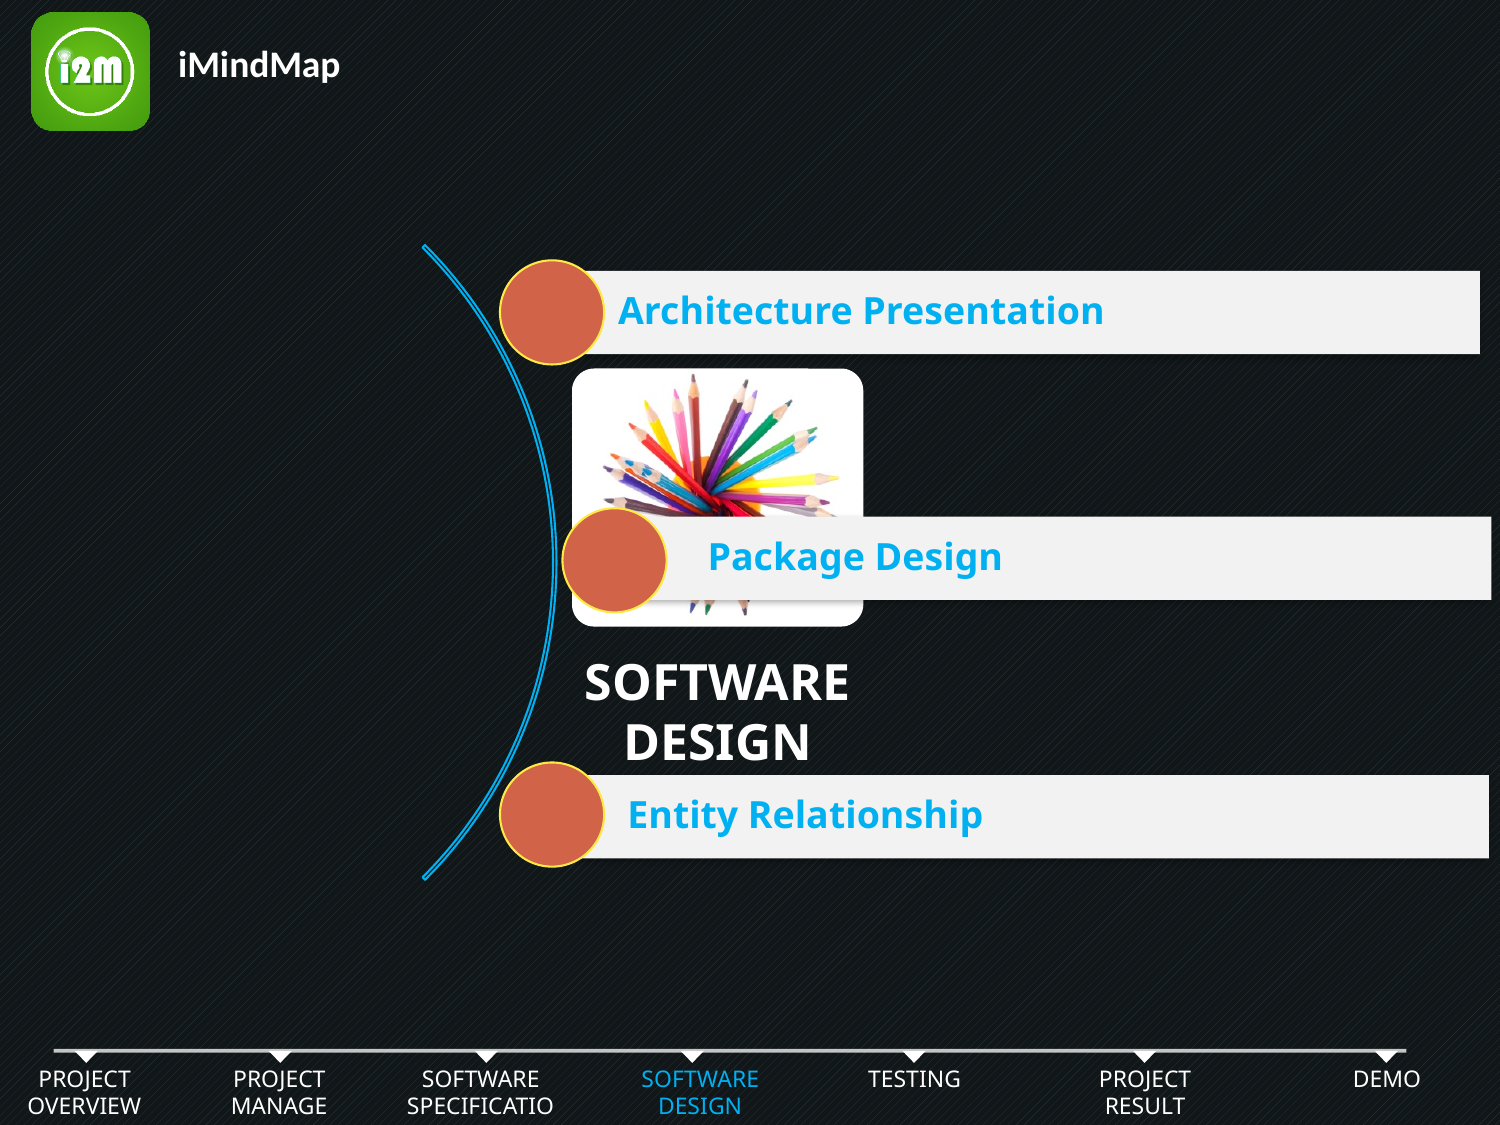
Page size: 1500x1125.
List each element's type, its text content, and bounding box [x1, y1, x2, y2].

text_box [498, 259, 578, 366]
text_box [551, 270, 1481, 355]
text_box [421, 243, 558, 881]
picture [571, 367, 864, 628]
text_box iMindMap [163, 32, 356, 92]
picture [31, 11, 151, 132]
text_box SOFTWARE DESIGN [570, 643, 866, 770]
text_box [560, 774, 1490, 859]
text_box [10, 1050, 1483, 1125]
text_box [498, 761, 581, 868]
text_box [640, 516, 1492, 601]
